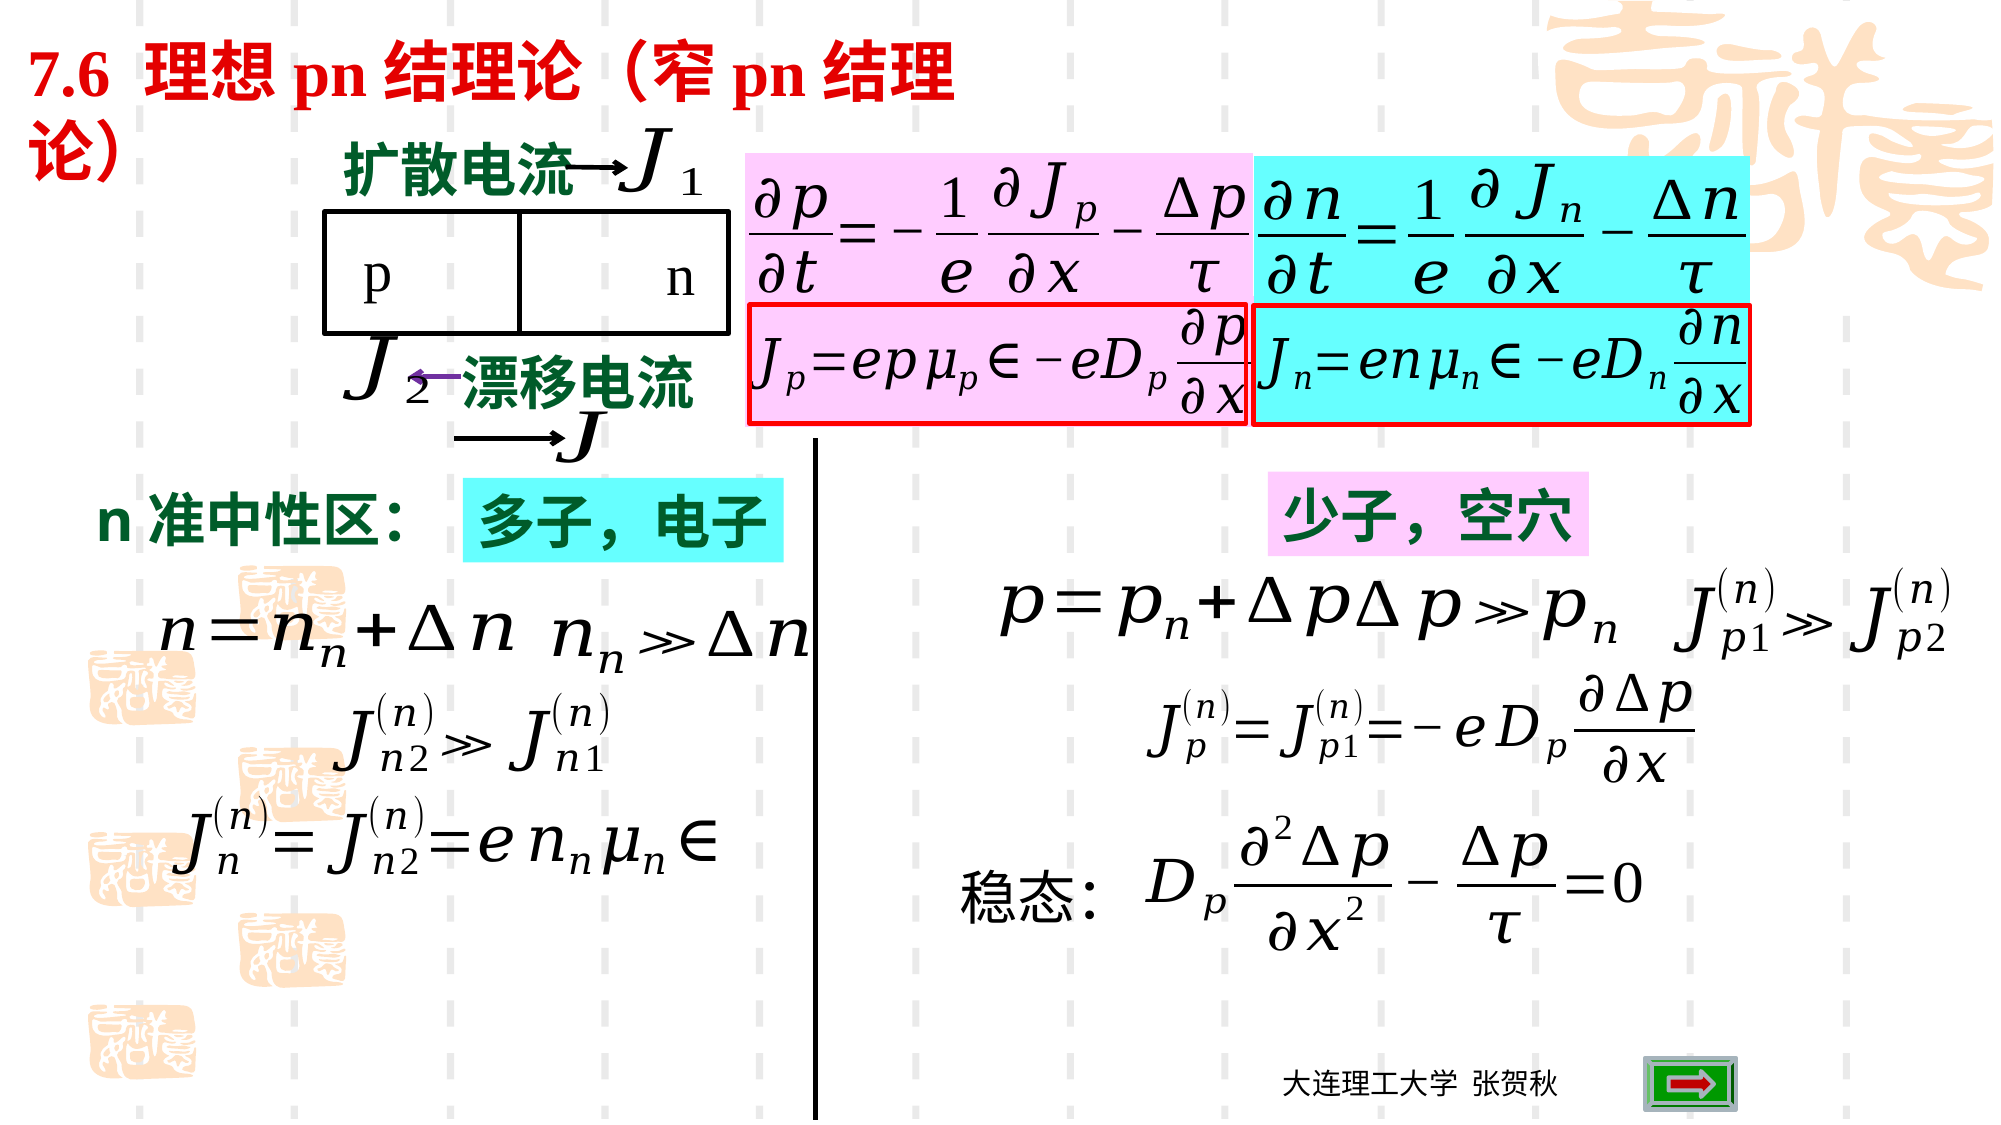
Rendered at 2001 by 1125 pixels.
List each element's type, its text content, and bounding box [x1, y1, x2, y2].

text_box n准中性区： [80, 475, 454, 561]
text_box 扩散电流 [327, 125, 591, 211]
text_box [324, 211, 518, 334]
text_box [749, 304, 1247, 424]
text_box 少子，空穴 [1267, 471, 1589, 557]
text_box [1253, 305, 1751, 425]
text_box 大连理工大学 张贺秋 [1268, 1058, 1575, 1108]
text_box n [651, 229, 711, 315]
text_box [522, 211, 729, 334]
text_box p [348, 225, 408, 311]
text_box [1644, 1057, 1737, 1110]
text_box 7.6 理想pn结理论（窄pn结理论） [12, 22, 1047, 198]
text_box 漂移电流 [446, 338, 710, 424]
text_box 稳态： [944, 853, 1150, 939]
text_box 多子，电子 [462, 477, 784, 563]
